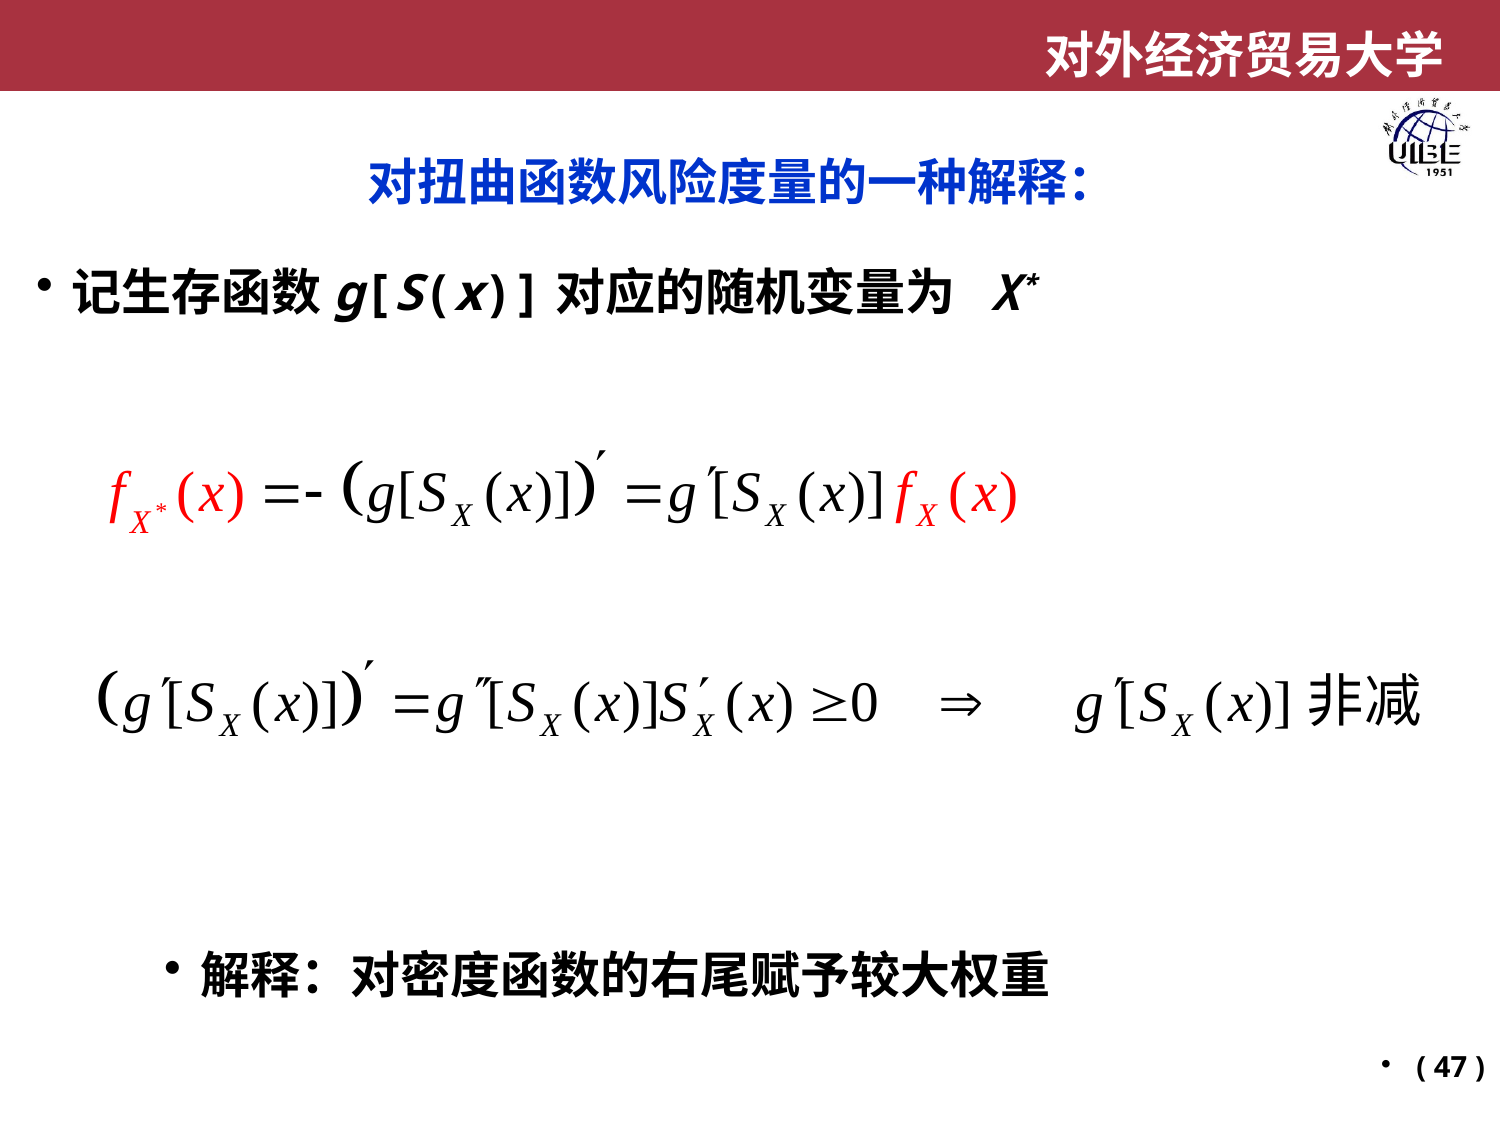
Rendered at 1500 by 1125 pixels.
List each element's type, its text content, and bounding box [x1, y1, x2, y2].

text_box 对扭曲函数风险度量的一种解释： [353, 119, 1133, 218]
picture [0, 0, 1500, 182]
text_box 解释：对密度函数的右尾赋予较大权重 [150, 912, 1088, 1012]
text_box 记生存函数g[S(x)]对应的随机变量为 X* [21, 229, 1083, 328]
slide_number ( 47 ) [1149, 1024, 1500, 1103]
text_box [89, 424, 1433, 755]
